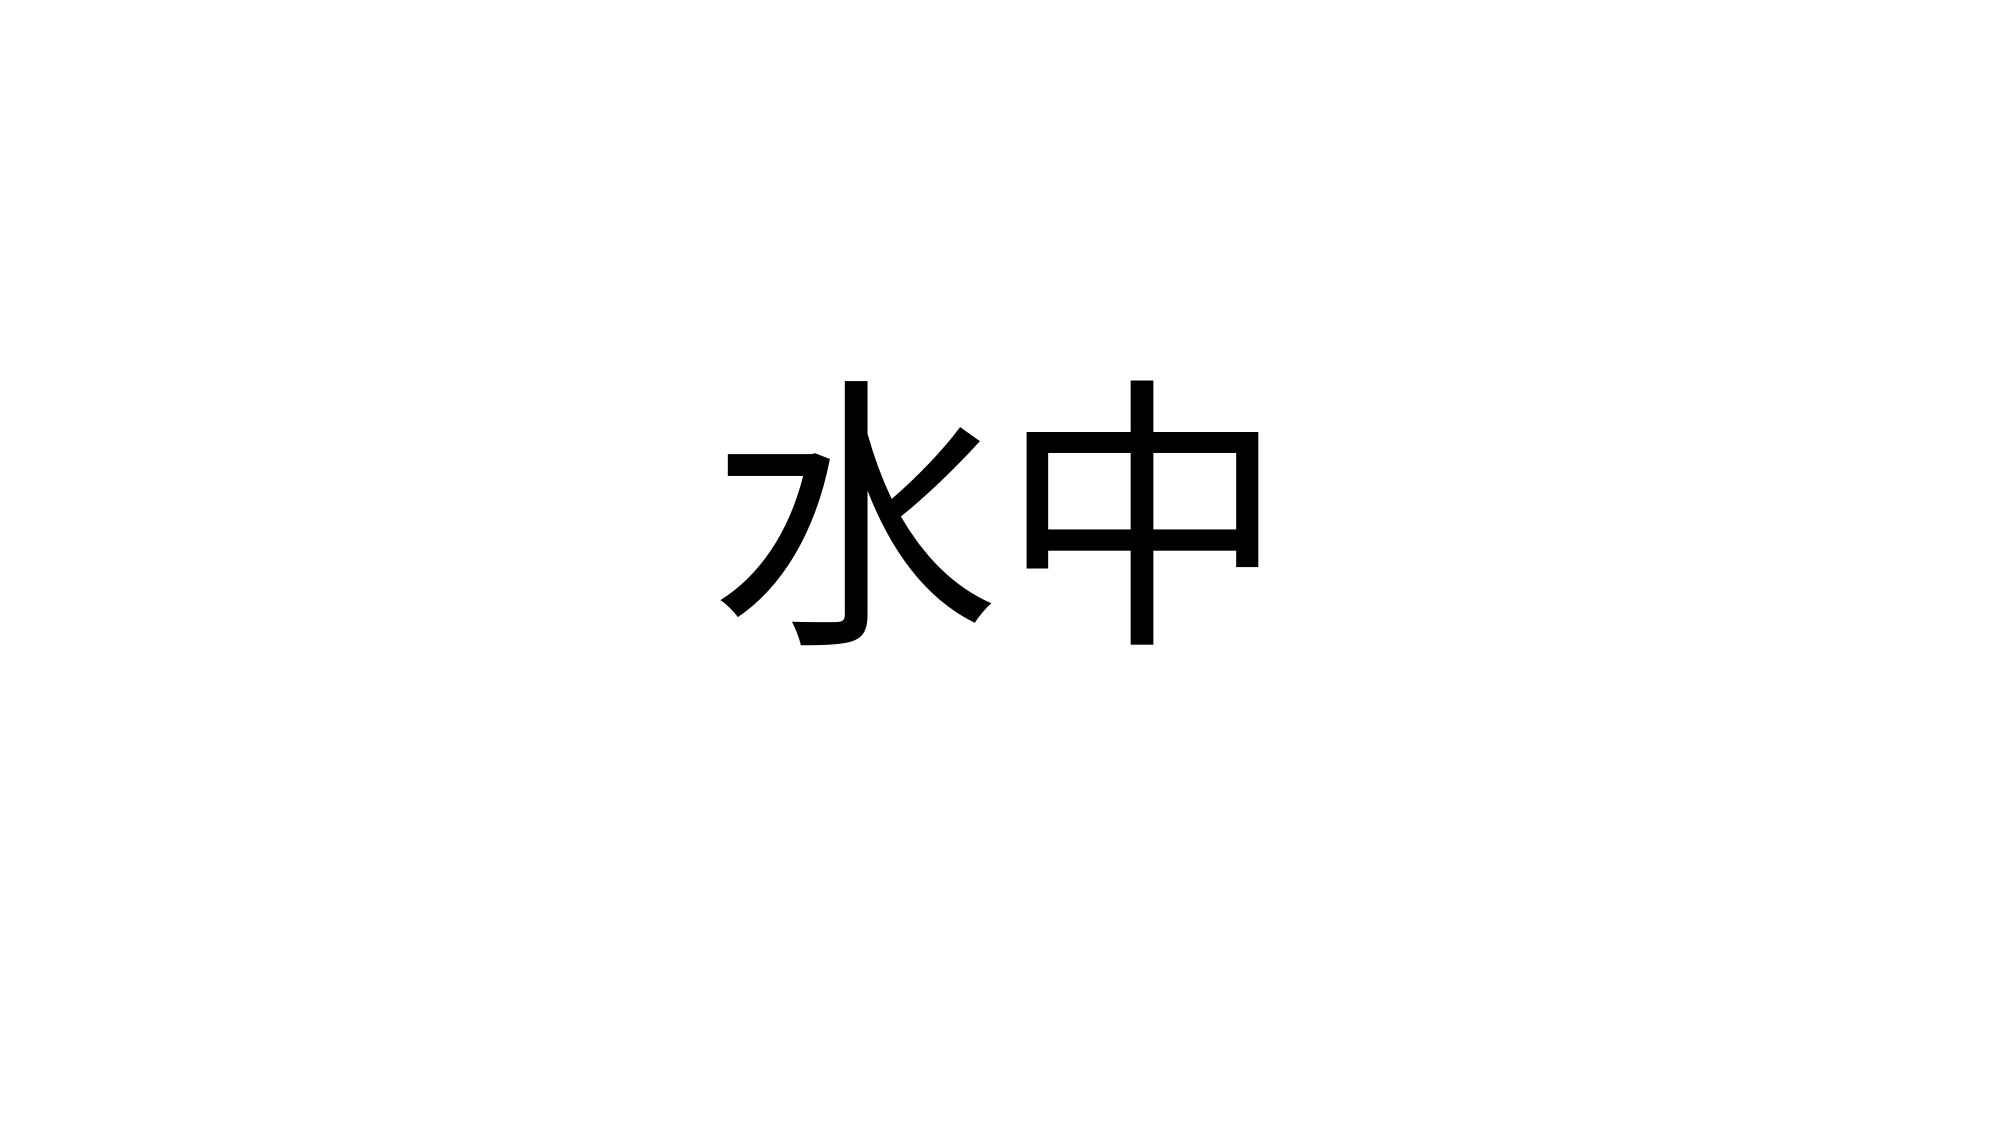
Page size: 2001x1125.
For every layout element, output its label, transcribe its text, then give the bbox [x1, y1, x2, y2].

title 水中 [137, 59, 1863, 999]
